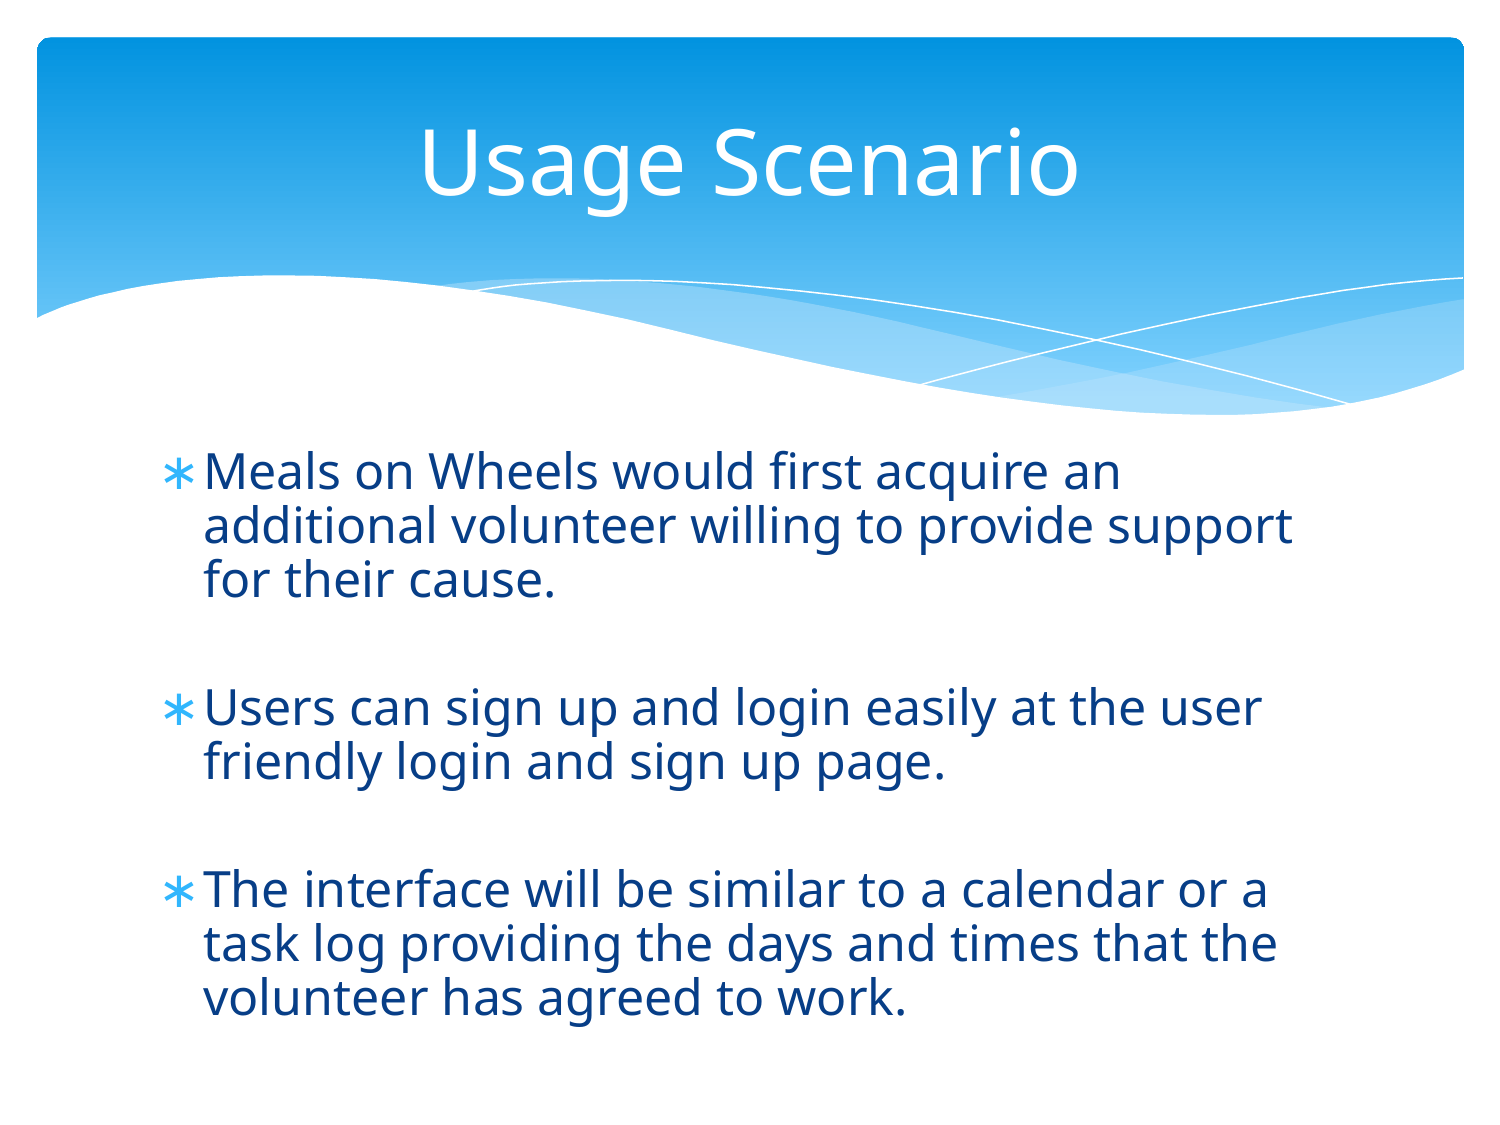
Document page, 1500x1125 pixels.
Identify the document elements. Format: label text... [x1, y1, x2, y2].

list Meals on Wheels would first acquire an additional volunteer willing to provide support for their cause. Users can sign up and login easily at the user friendly login and sign up page. The interface will be similar to a calendar or a task log providing the days and times that the volunteer has agreed to work. [143, 438, 1359, 1005]
title Usage Scenario [75, 55, 1425, 261]
